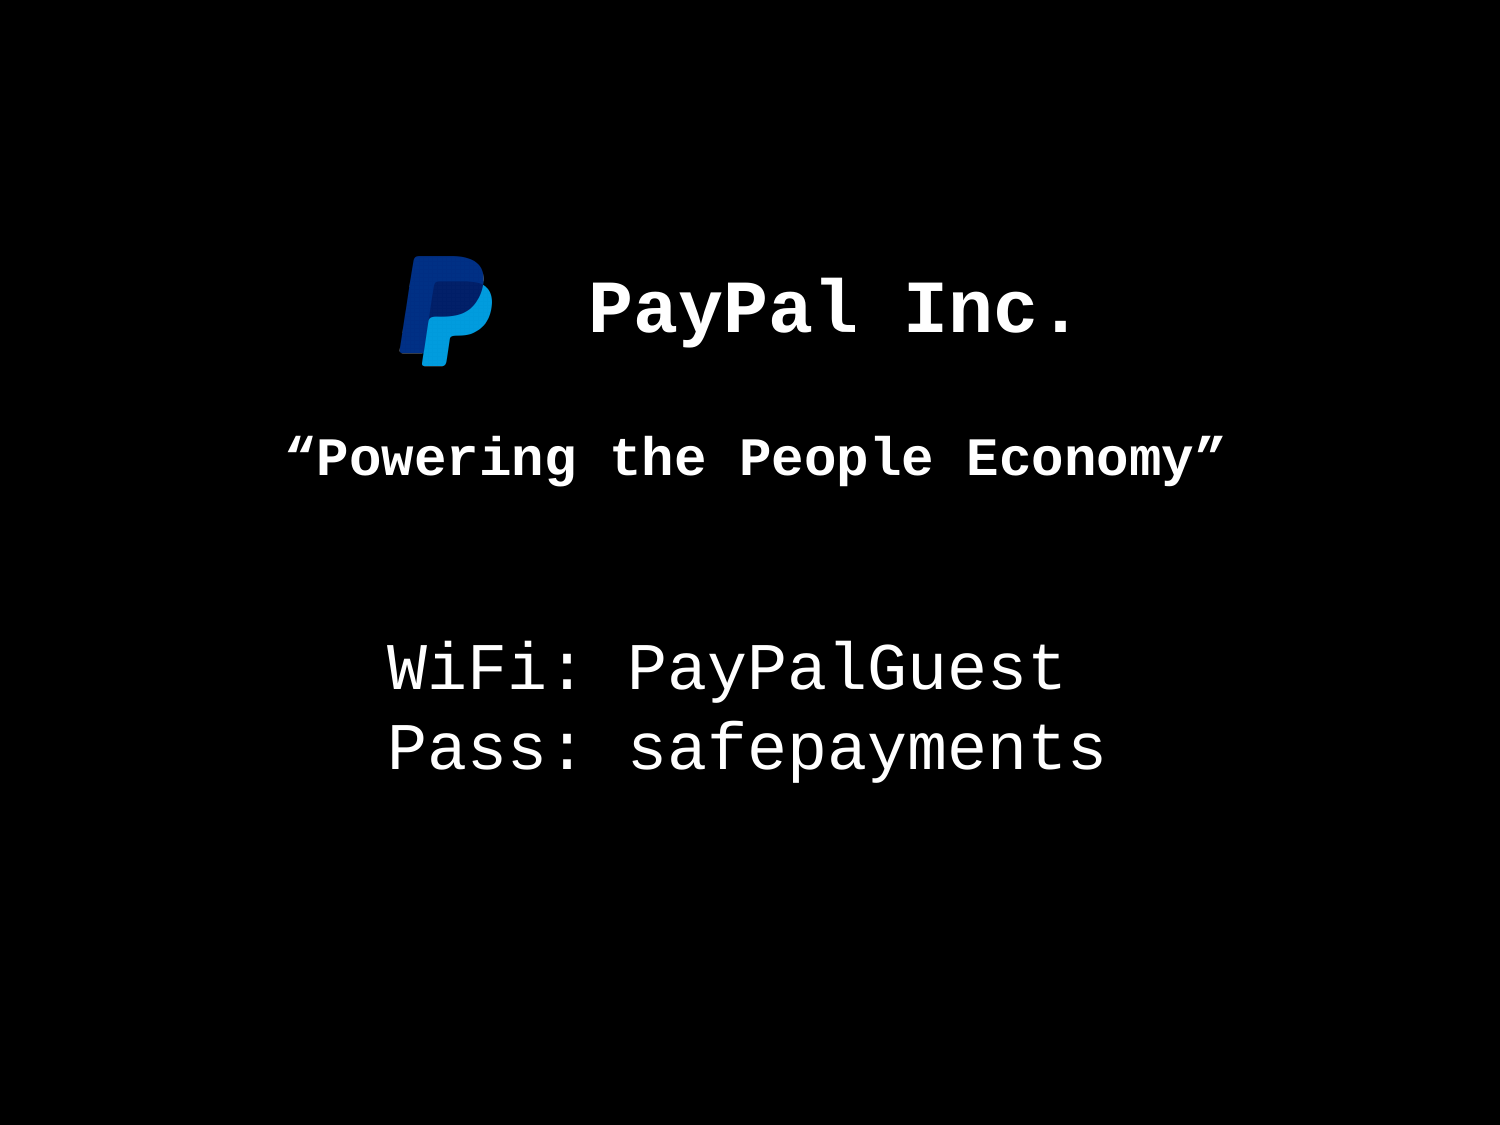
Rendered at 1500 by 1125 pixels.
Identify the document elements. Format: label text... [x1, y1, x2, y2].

text_box WiFi: PayPalGuest Pass: safepayments [372, 615, 1140, 790]
text_box PayPal Inc. [592, 249, 1168, 355]
picture [296, 195, 588, 415]
text_box “Powering the People Economy” [260, 414, 1251, 494]
